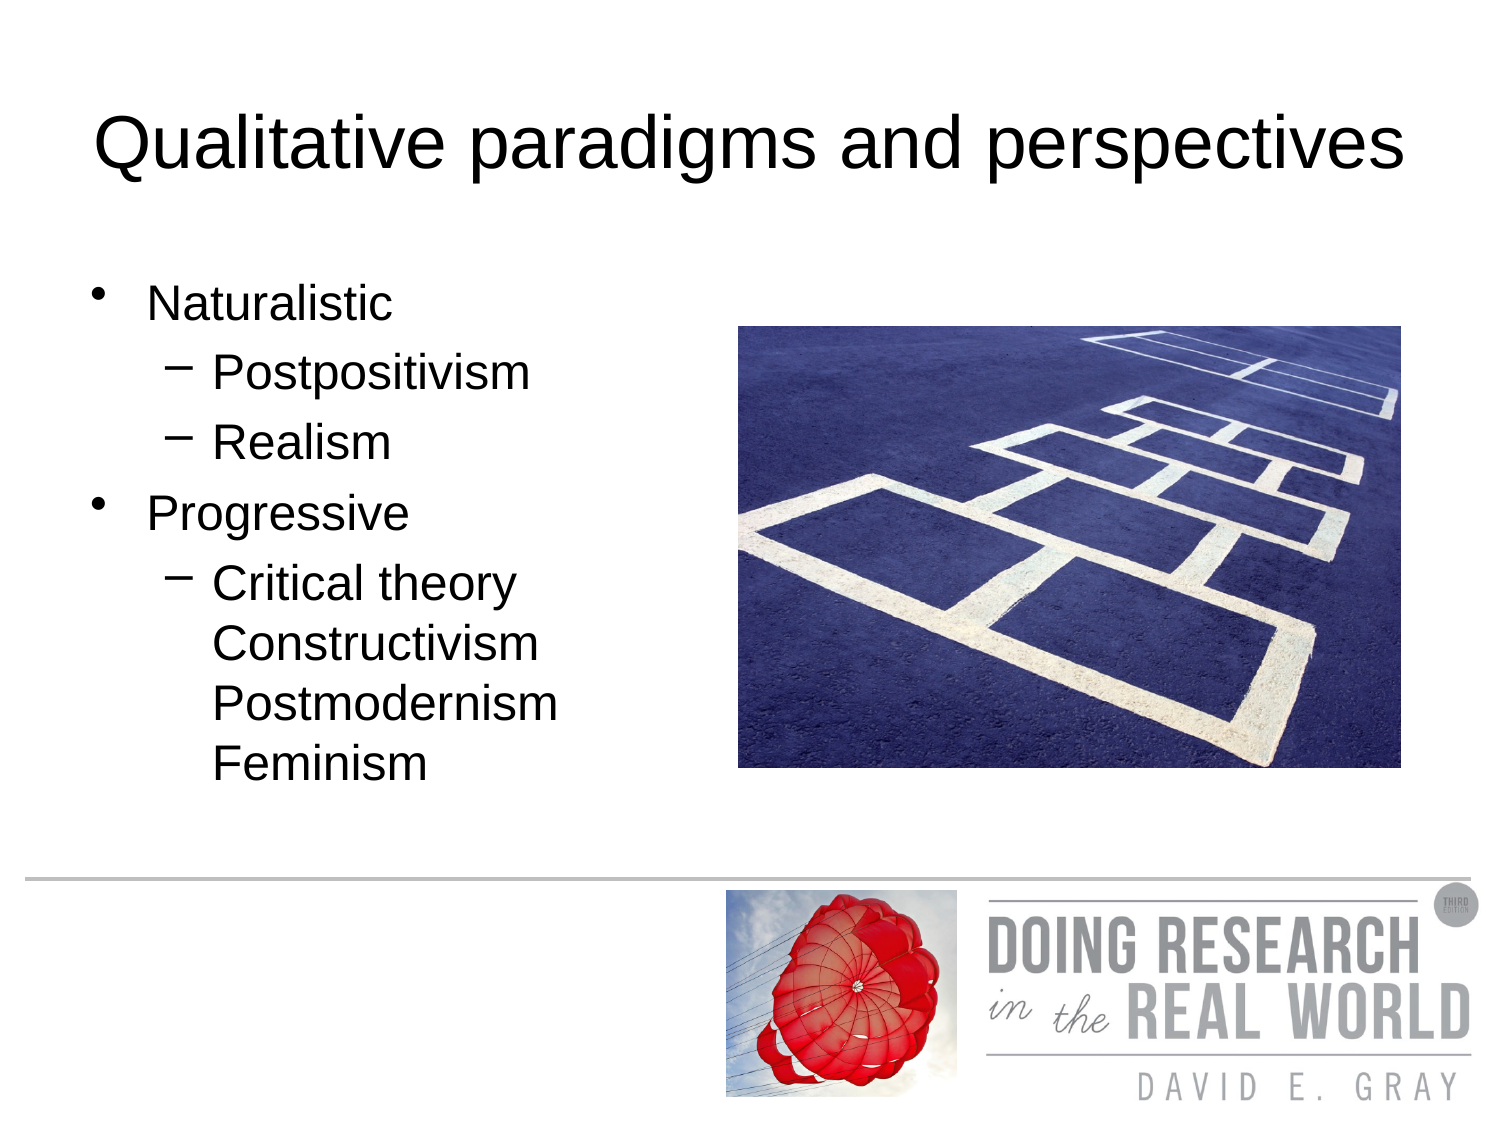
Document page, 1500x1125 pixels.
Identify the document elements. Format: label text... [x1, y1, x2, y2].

picture [726, 834, 1500, 1124]
title Qualitative paradigms and perspectives [75, 45, 1425, 233]
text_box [737, 326, 1401, 769]
list Naturalistic Postpositivism Realism Progressive Critical theory Constructivism Postmodernism Feminism [75, 262, 738, 1005]
